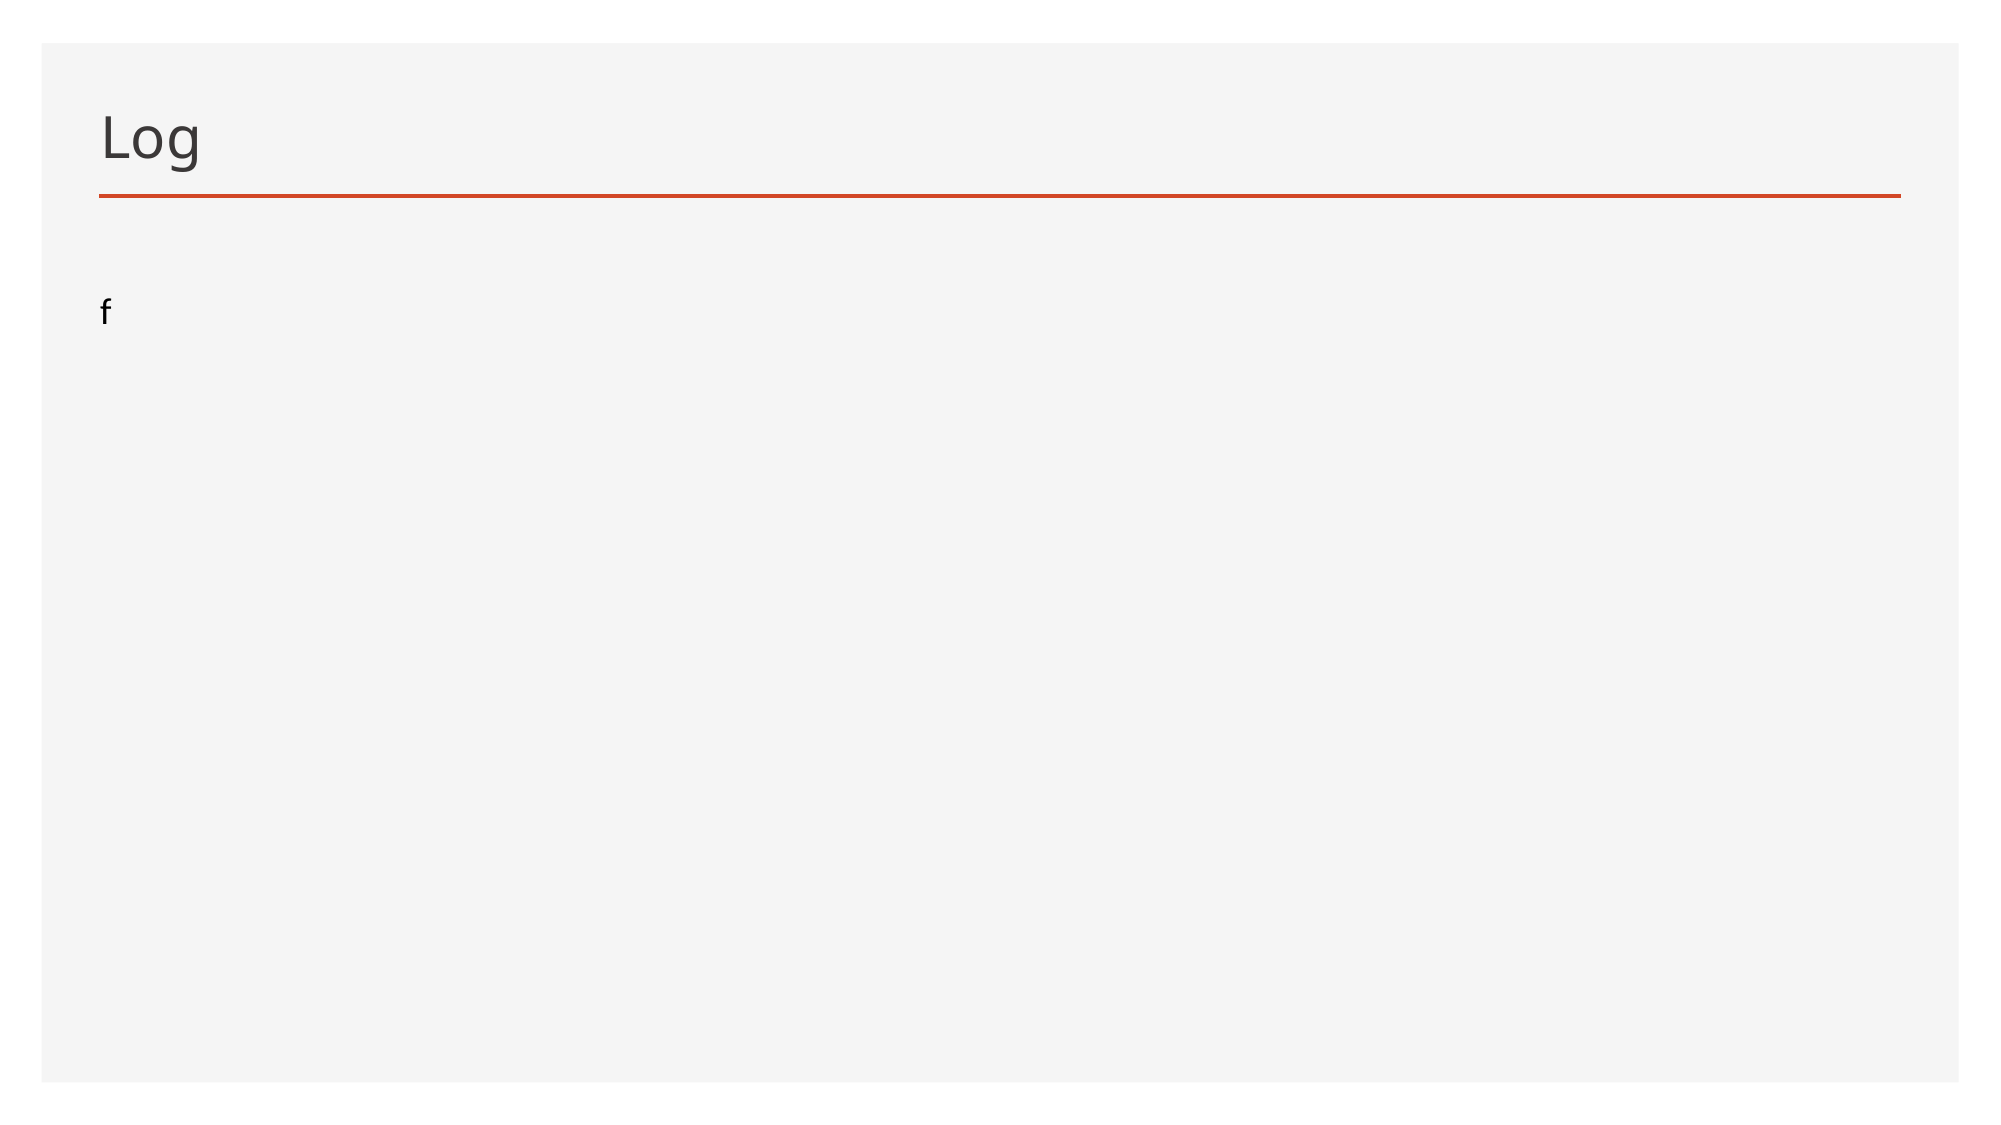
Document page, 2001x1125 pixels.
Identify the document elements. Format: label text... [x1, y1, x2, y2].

title Log [85, 73, 1363, 179]
text_box f [85, 280, 1782, 340]
